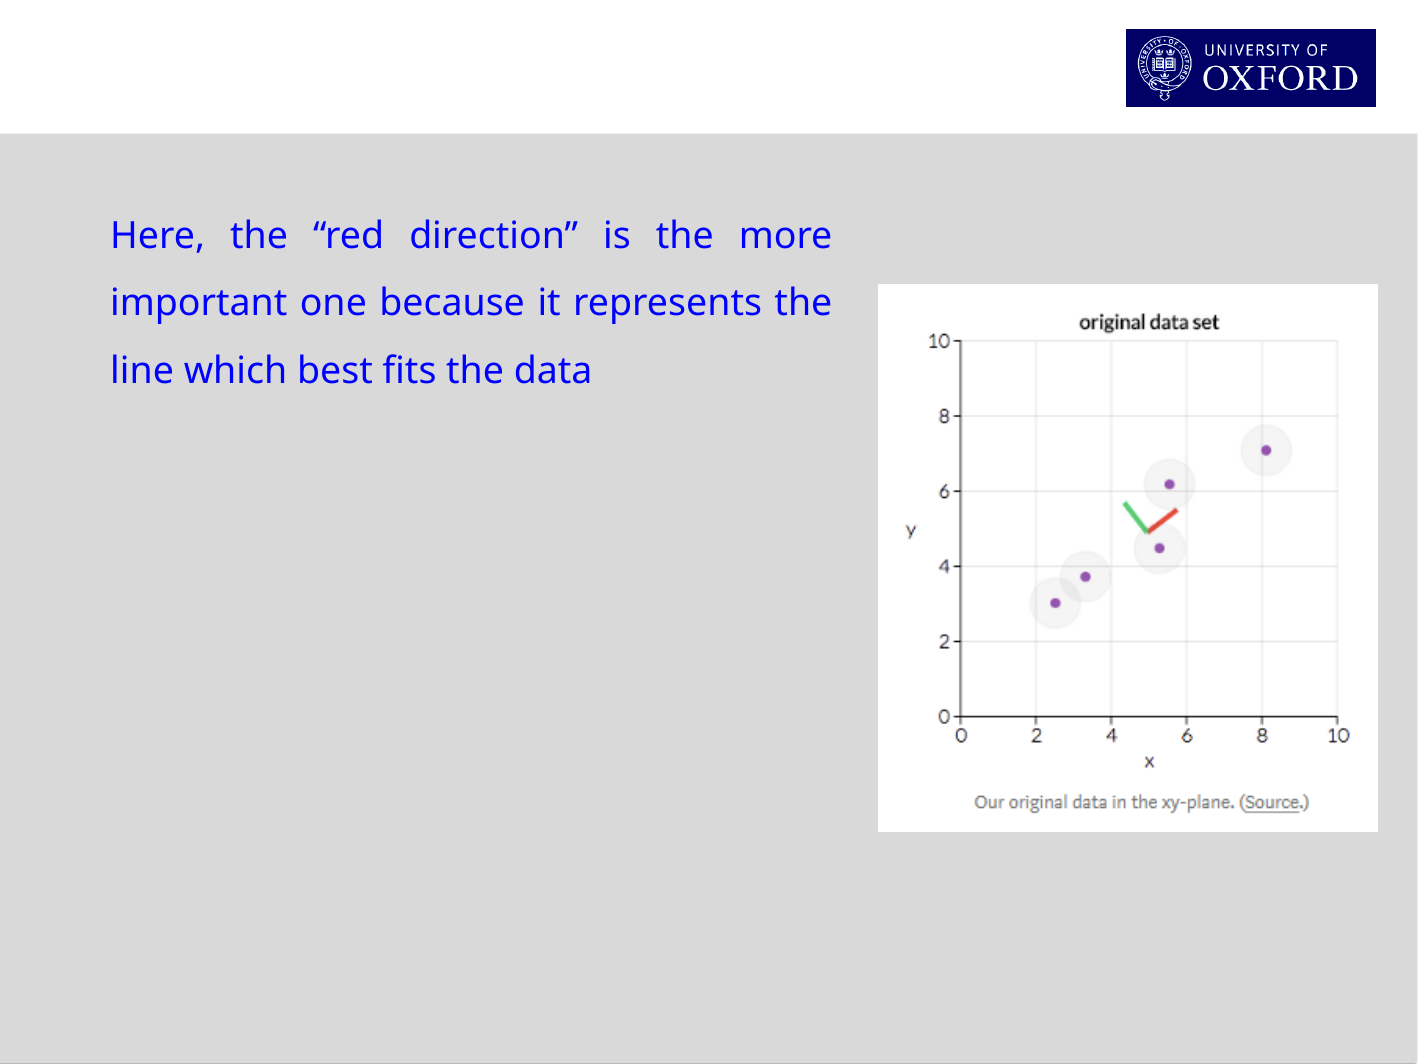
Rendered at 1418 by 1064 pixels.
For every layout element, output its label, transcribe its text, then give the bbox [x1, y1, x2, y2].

picture [1126, 29, 1376, 107]
text_box Here, the “red direction” is the more important one because it represents the line which best fits the data [95, 180, 848, 399]
picture [878, 284, 1378, 832]
